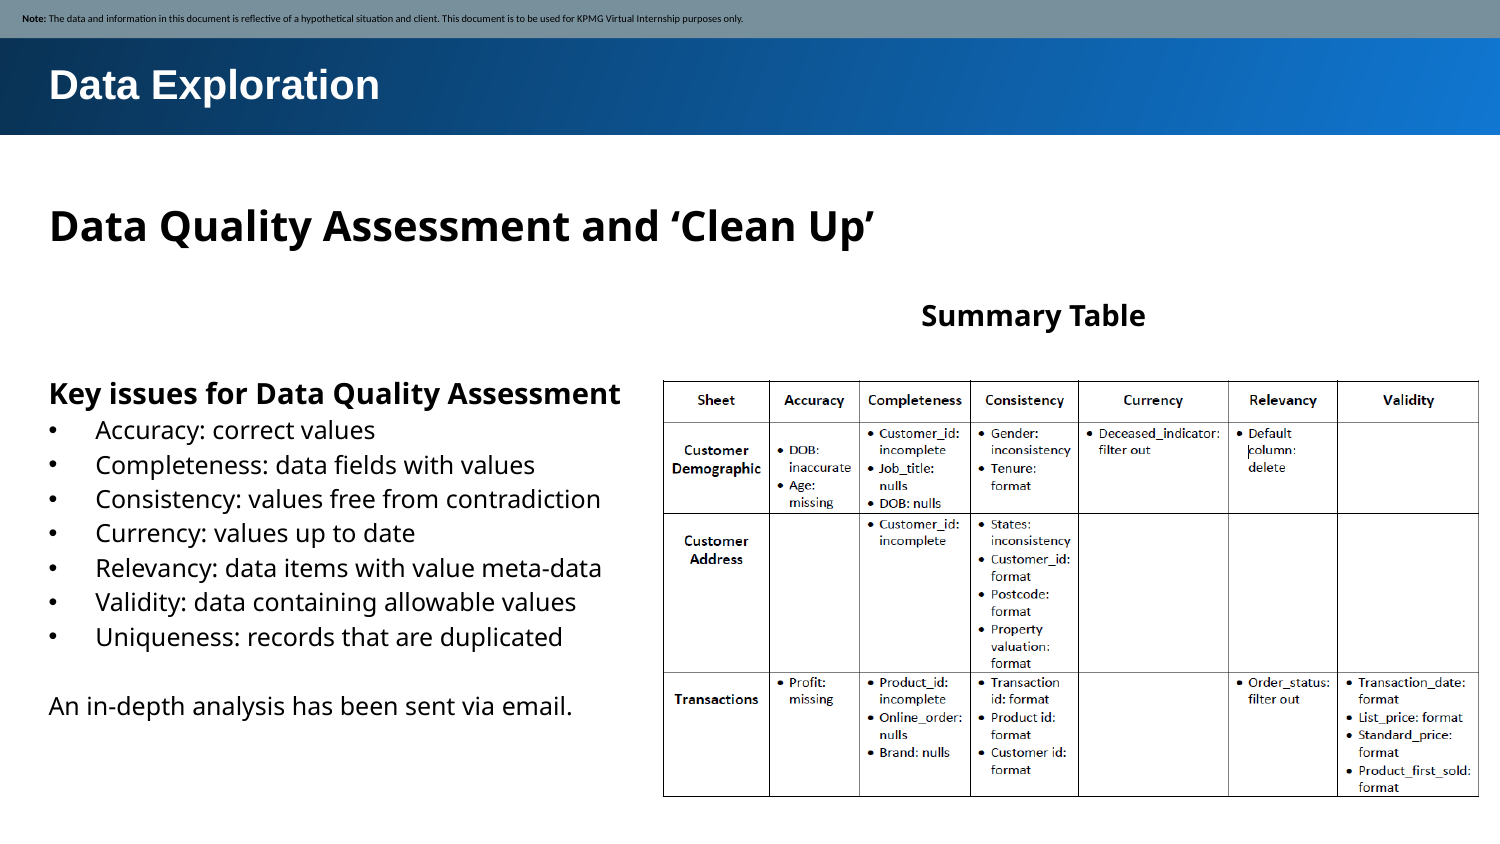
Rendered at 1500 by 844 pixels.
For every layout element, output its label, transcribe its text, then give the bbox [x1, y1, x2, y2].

text_box Summary Table [913, 290, 1179, 341]
text_box Data Quality Assessment and ‘Clean Up’ [33, 177, 1439, 266]
text_box Note: The data and information in this document is reflective of a hypothetical situation and client. This document is to be used for KPMG Virtual Internship purposes only. [0, 0, 1500, 39]
text_box [0, 39, 1500, 135]
text_box Key issues for Data Quality Assessment Accuracy: correct values Completeness: data fields with values Consistency: values free from contradiction Currency: values up to date Relevancy: data items with value meta-data Validity: data containing allowable values Uniqueness: records that are duplicated An in-depth analysis has been sent via email. [33, 355, 658, 736]
picture [656, 376, 1483, 801]
text_box Data Exploration [33, 43, 1439, 124]
